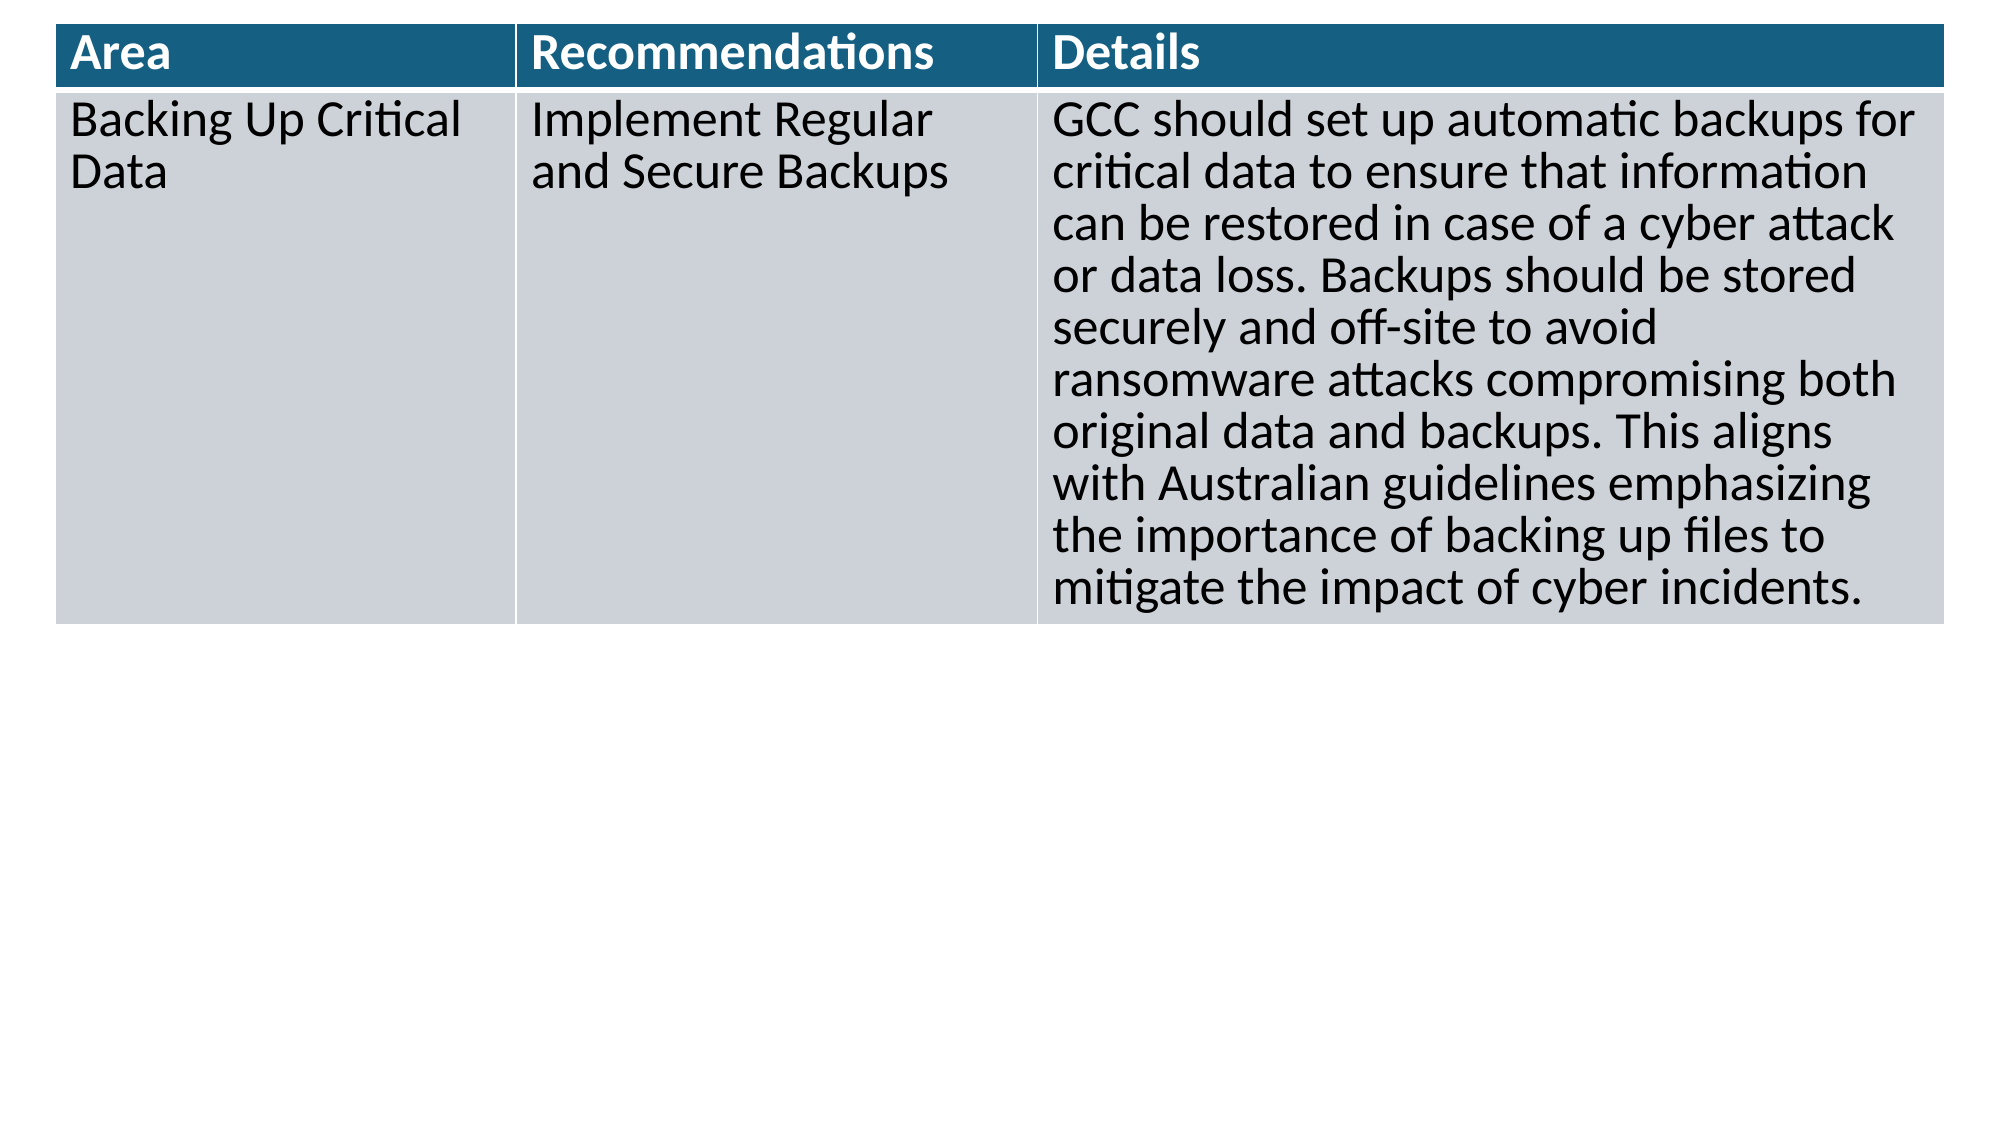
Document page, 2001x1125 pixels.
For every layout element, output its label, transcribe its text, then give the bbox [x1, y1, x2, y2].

table_cell Backing Up Critical Data [56, 93, 515, 624]
table_header Details [1038, 24, 1944, 87]
table_cell Implement Regular and Secure Backups [517, 93, 1037, 624]
table_header Area [56, 24, 515, 87]
table_header Recommendations [517, 24, 1037, 87]
table_cell GCC should set up automatic backups for critical data to ensure that information can be restored in case of a cyber attack or data loss. Backups should be stored securely and off-site to avoid ransomware attacks compromising both original data and backups. This aligns with Australian guidelines emphasizing the importance of backing up files to mitigate the impact of cyber incidents. [1038, 93, 1944, 624]
